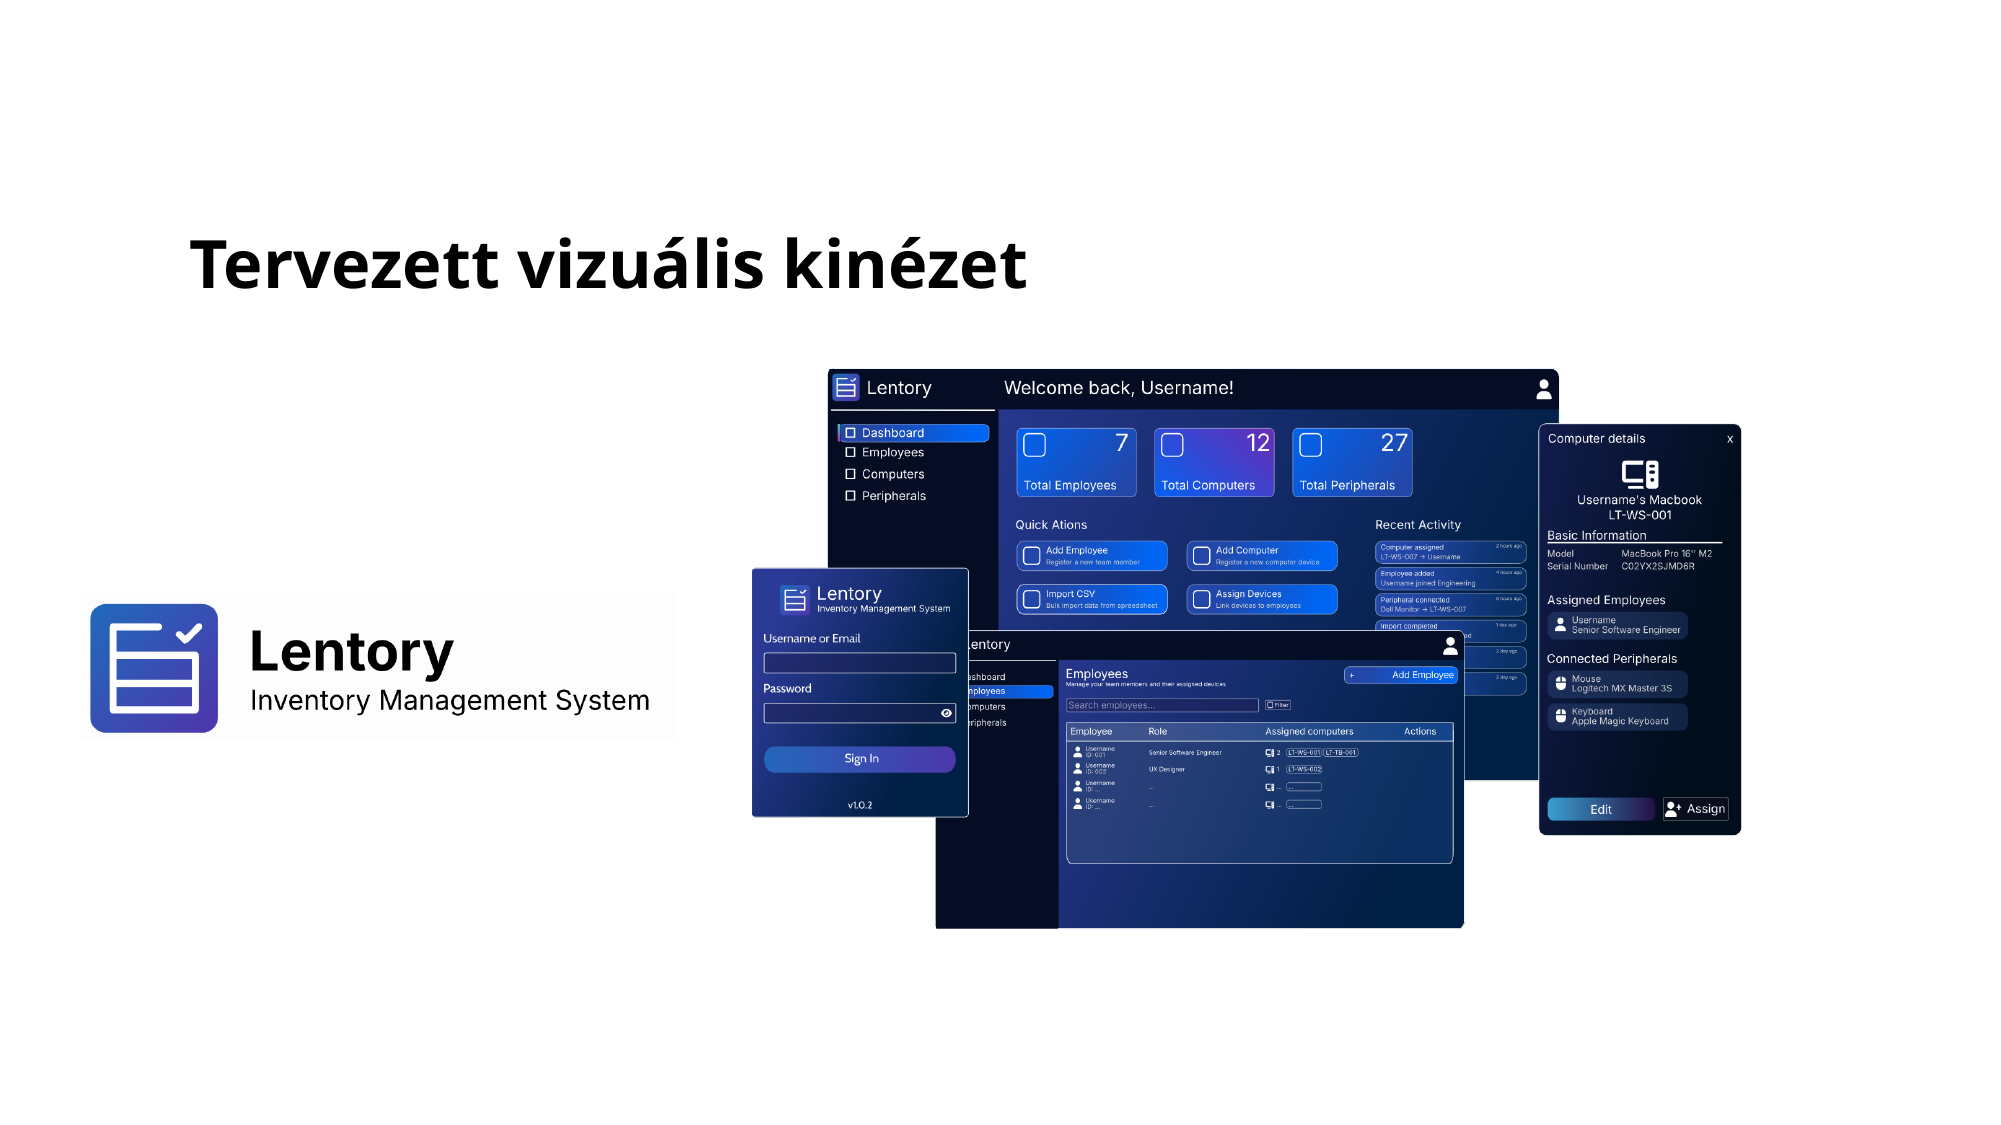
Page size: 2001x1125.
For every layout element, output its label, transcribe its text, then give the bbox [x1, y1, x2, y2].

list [663, 310, 1852, 979]
title Tervezett vizuális kinézet [174, 153, 1633, 311]
picture [81, 594, 675, 741]
